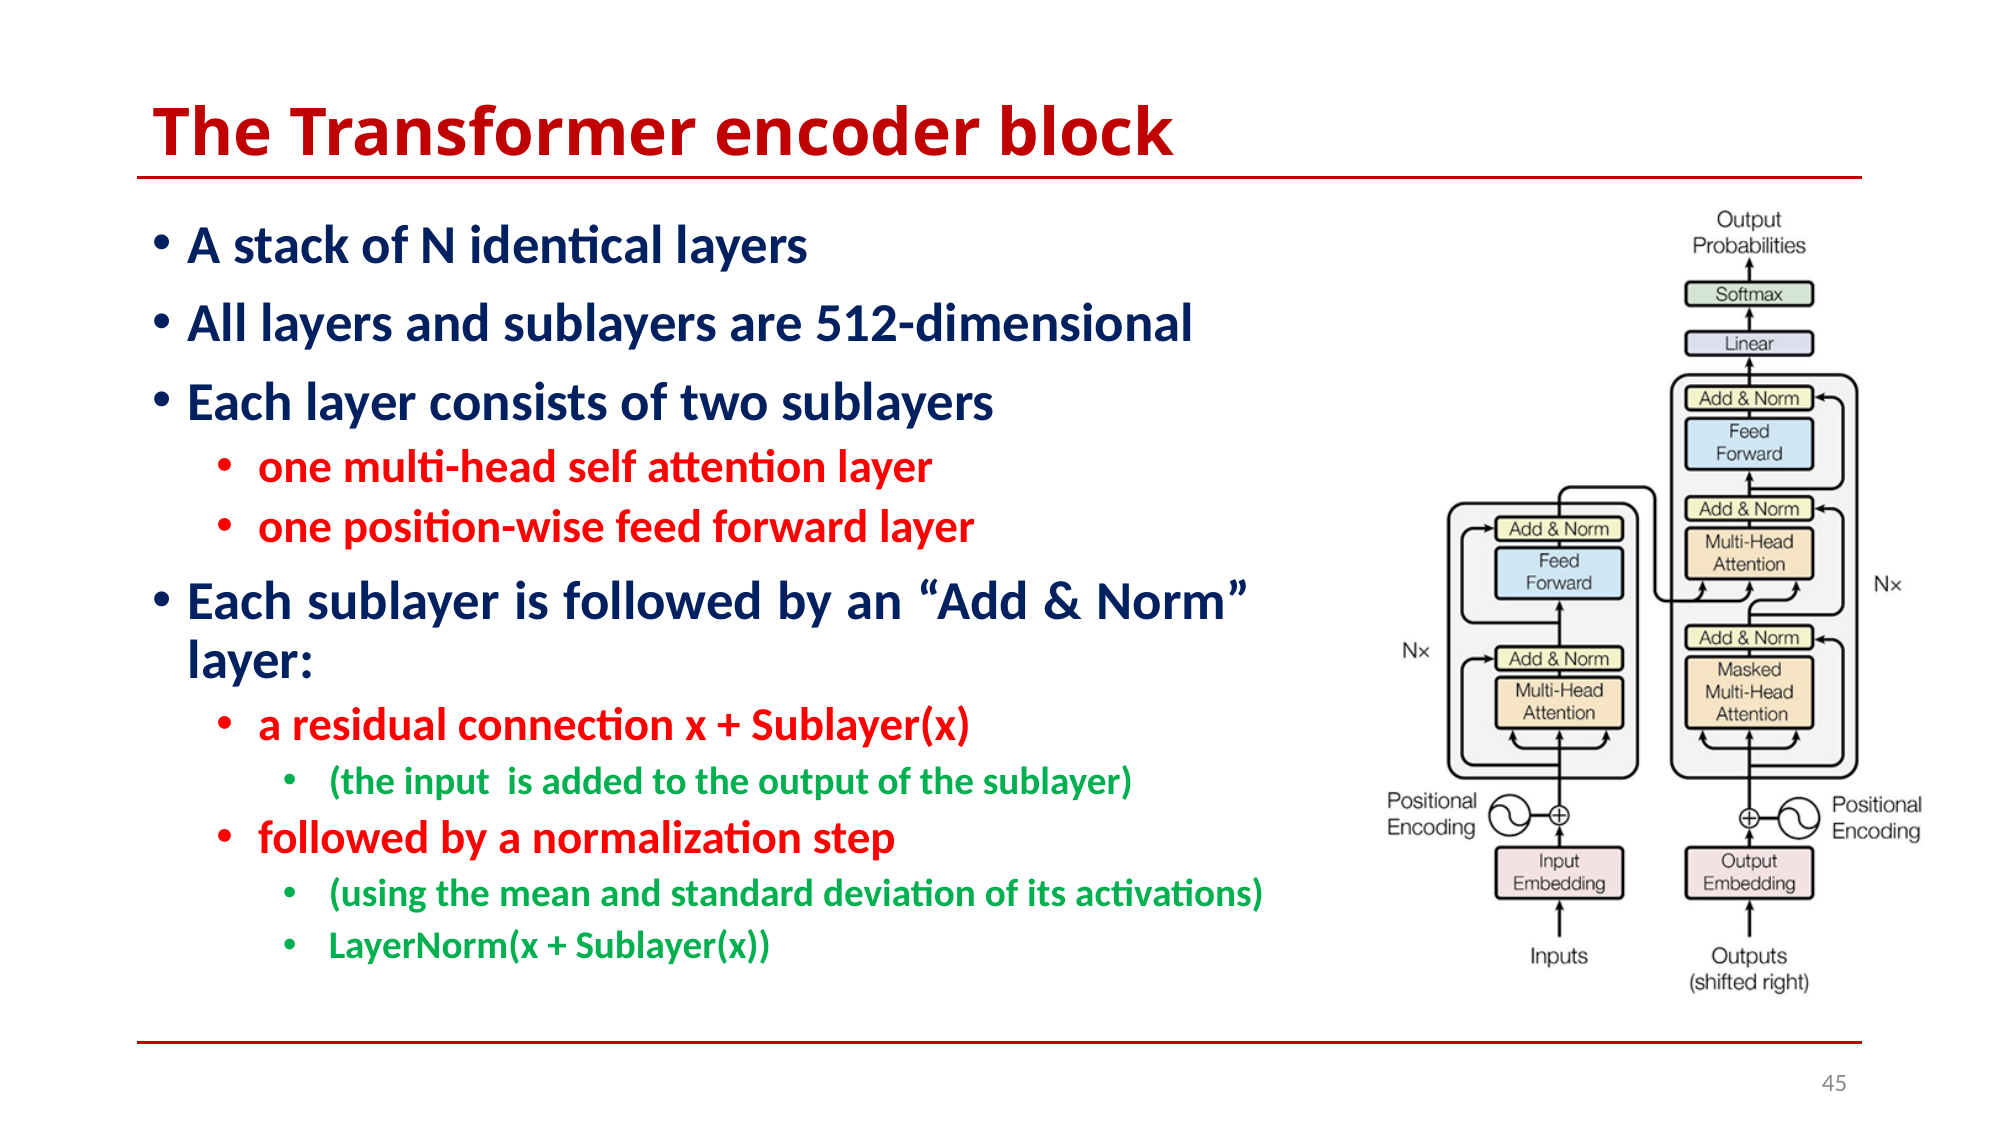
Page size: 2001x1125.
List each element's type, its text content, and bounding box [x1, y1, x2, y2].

list A stack of N identical layers All layers and sublayers are 512-dimensional Each layer consists of two sublayers one multi-head self attention layer one position-wise feed forward layer Each sublayer is followed by an “Add & Norm” layer: a residual connection x + Sublayer(x) (the input is added to the output of the sublayer) followed by a normalization step (using the mean and standard deviation of its activations) LayerNorm(x + Sublayer(x)) [137, 208, 1281, 1014]
slide_number 45 [1412, 1051, 1863, 1111]
picture [1315, 208, 1972, 1010]
title The Transformer encoder block [137, 90, 1863, 178]
